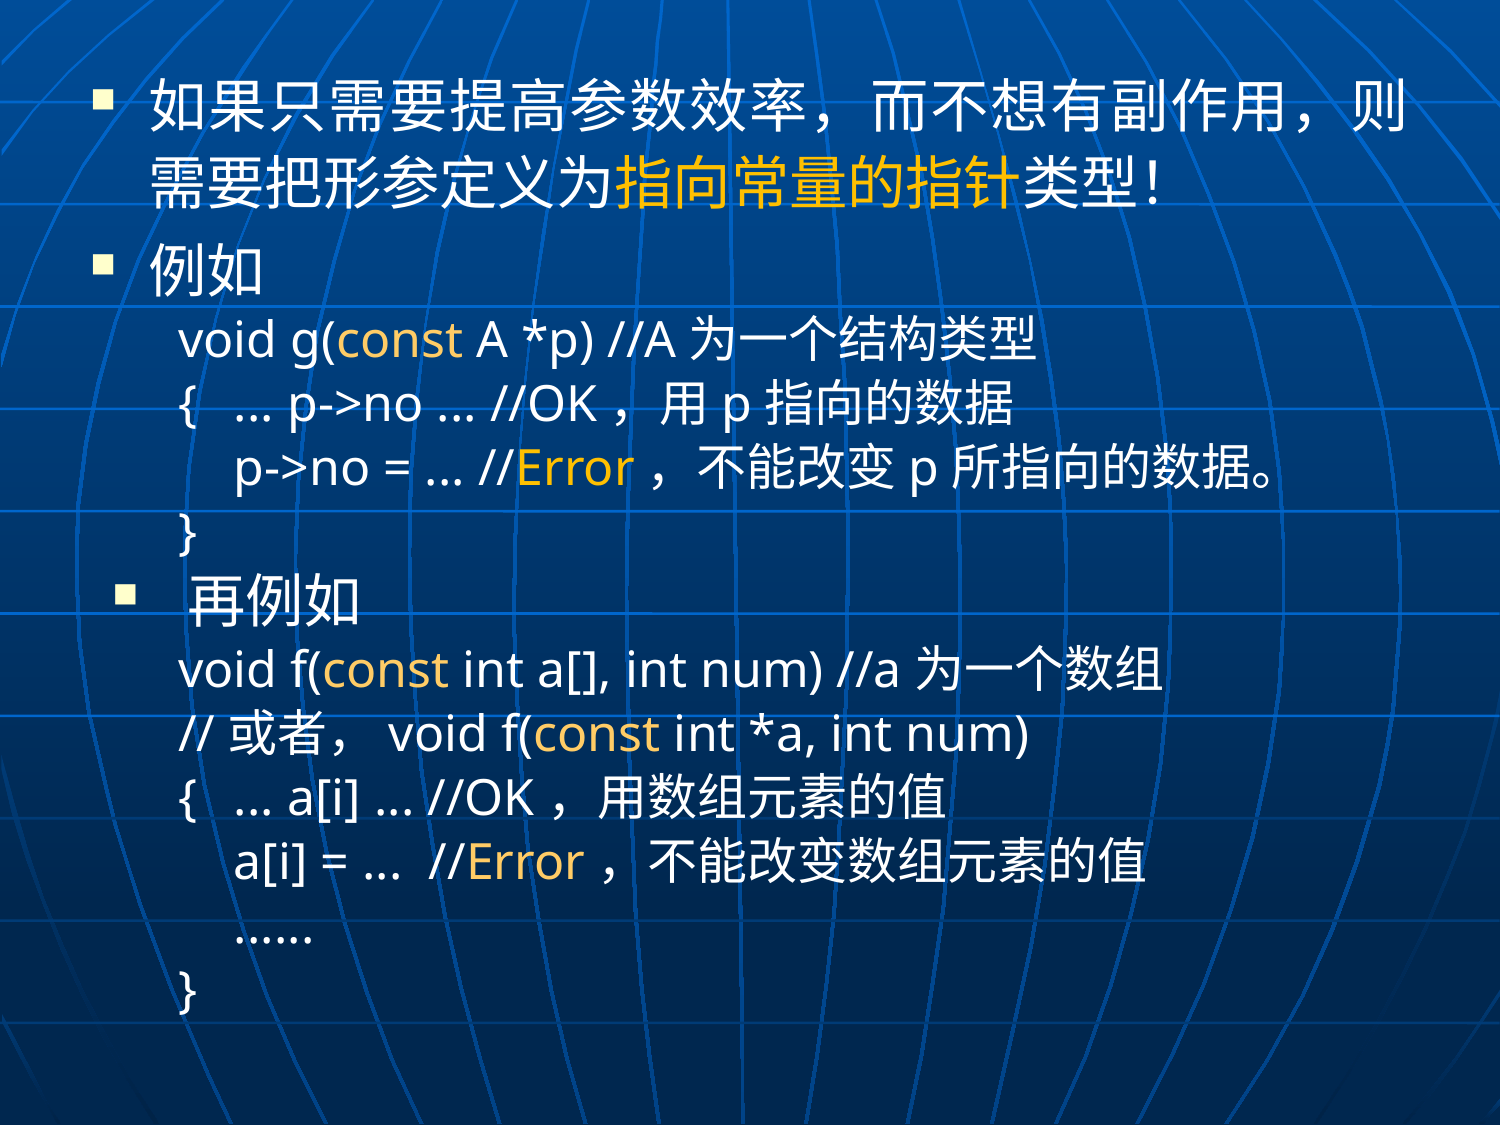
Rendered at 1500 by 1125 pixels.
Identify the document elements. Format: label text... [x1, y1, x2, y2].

list 如果只需要提高参数效率，而不想有副作用，则需要把形参定义为指向常量的指针类型！ 例如 void g(const A *p) //A为一个结构类型 { ... p->no ... //OK，用p指向的数据 p->no = ... //Error，不能改变p所指向的数据。 } 再例如 void f(const int a[], int num) //a为一个数组 //或者，void f(const int *a, int num) { ... a[i] ... //OK，用数组元素的值 a[i] = ... //Error，不能改变数组元素的值 ...... } [75, 54, 1425, 1071]
